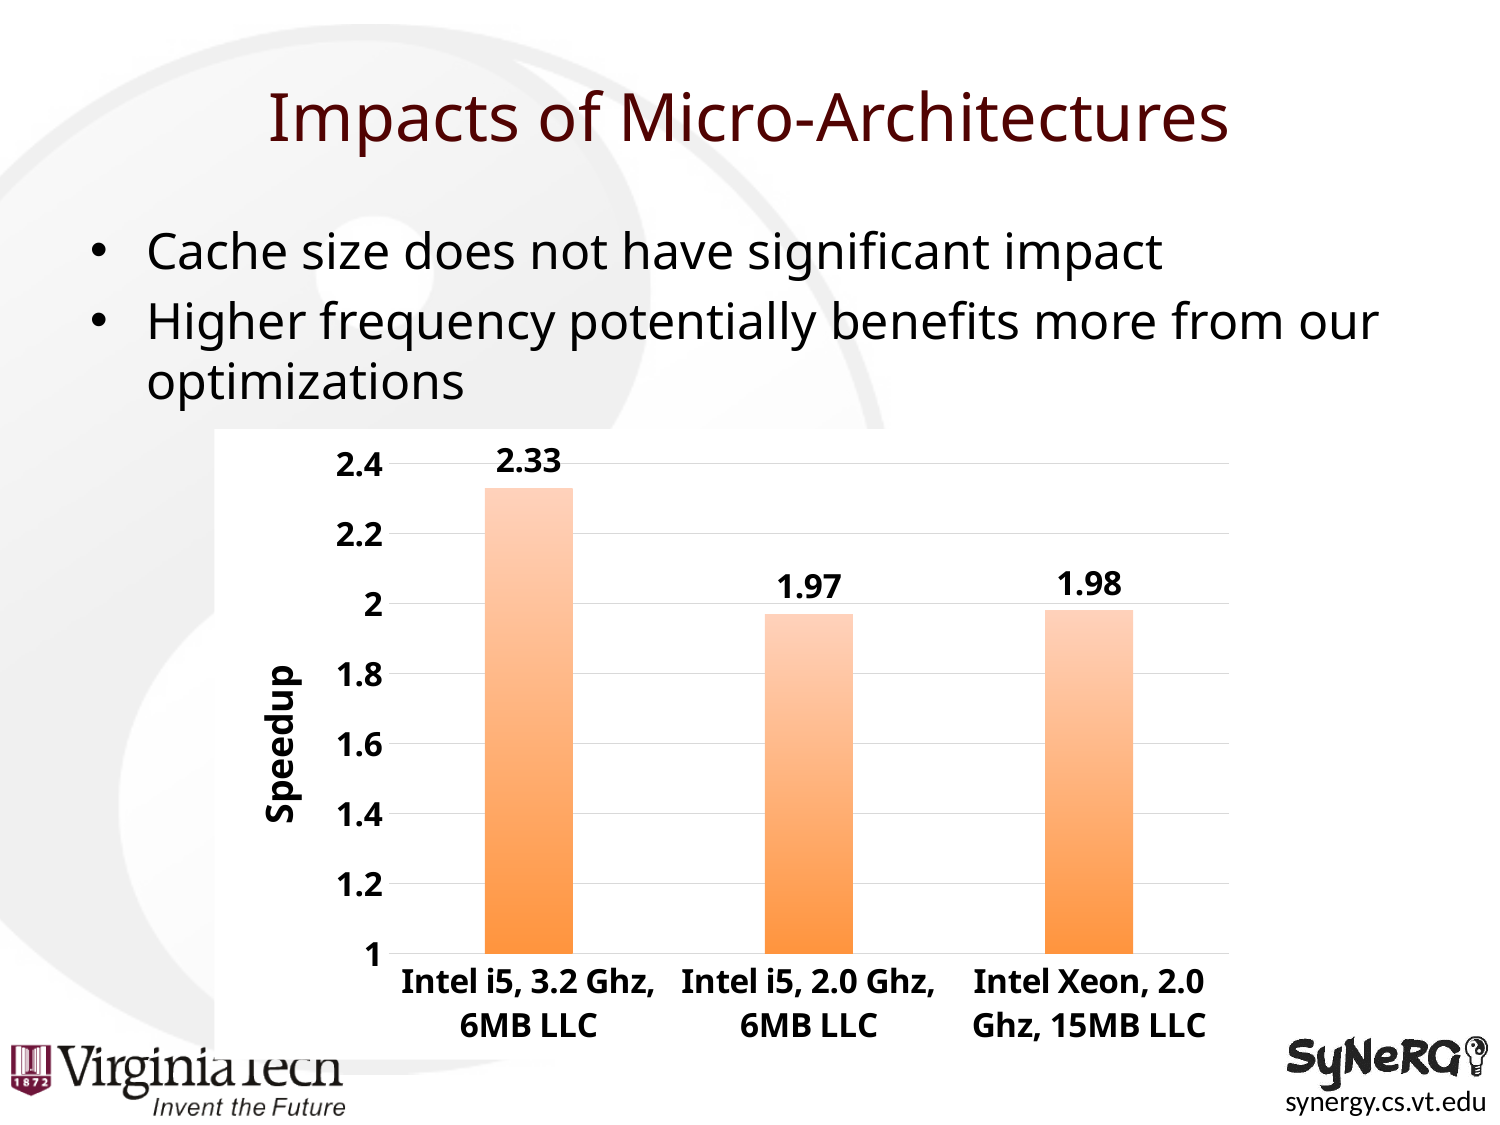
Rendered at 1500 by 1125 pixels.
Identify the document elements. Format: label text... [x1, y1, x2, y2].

picture [1281, 1032, 1491, 1095]
picture [1, 1033, 352, 1124]
title Impacts of Micro-Architectures [75, 45, 1425, 185]
chart [214, 428, 1251, 1060]
list Cache size does not have significant impact Higher frequency potentially benefits more from our optimizations [75, 211, 1425, 1005]
